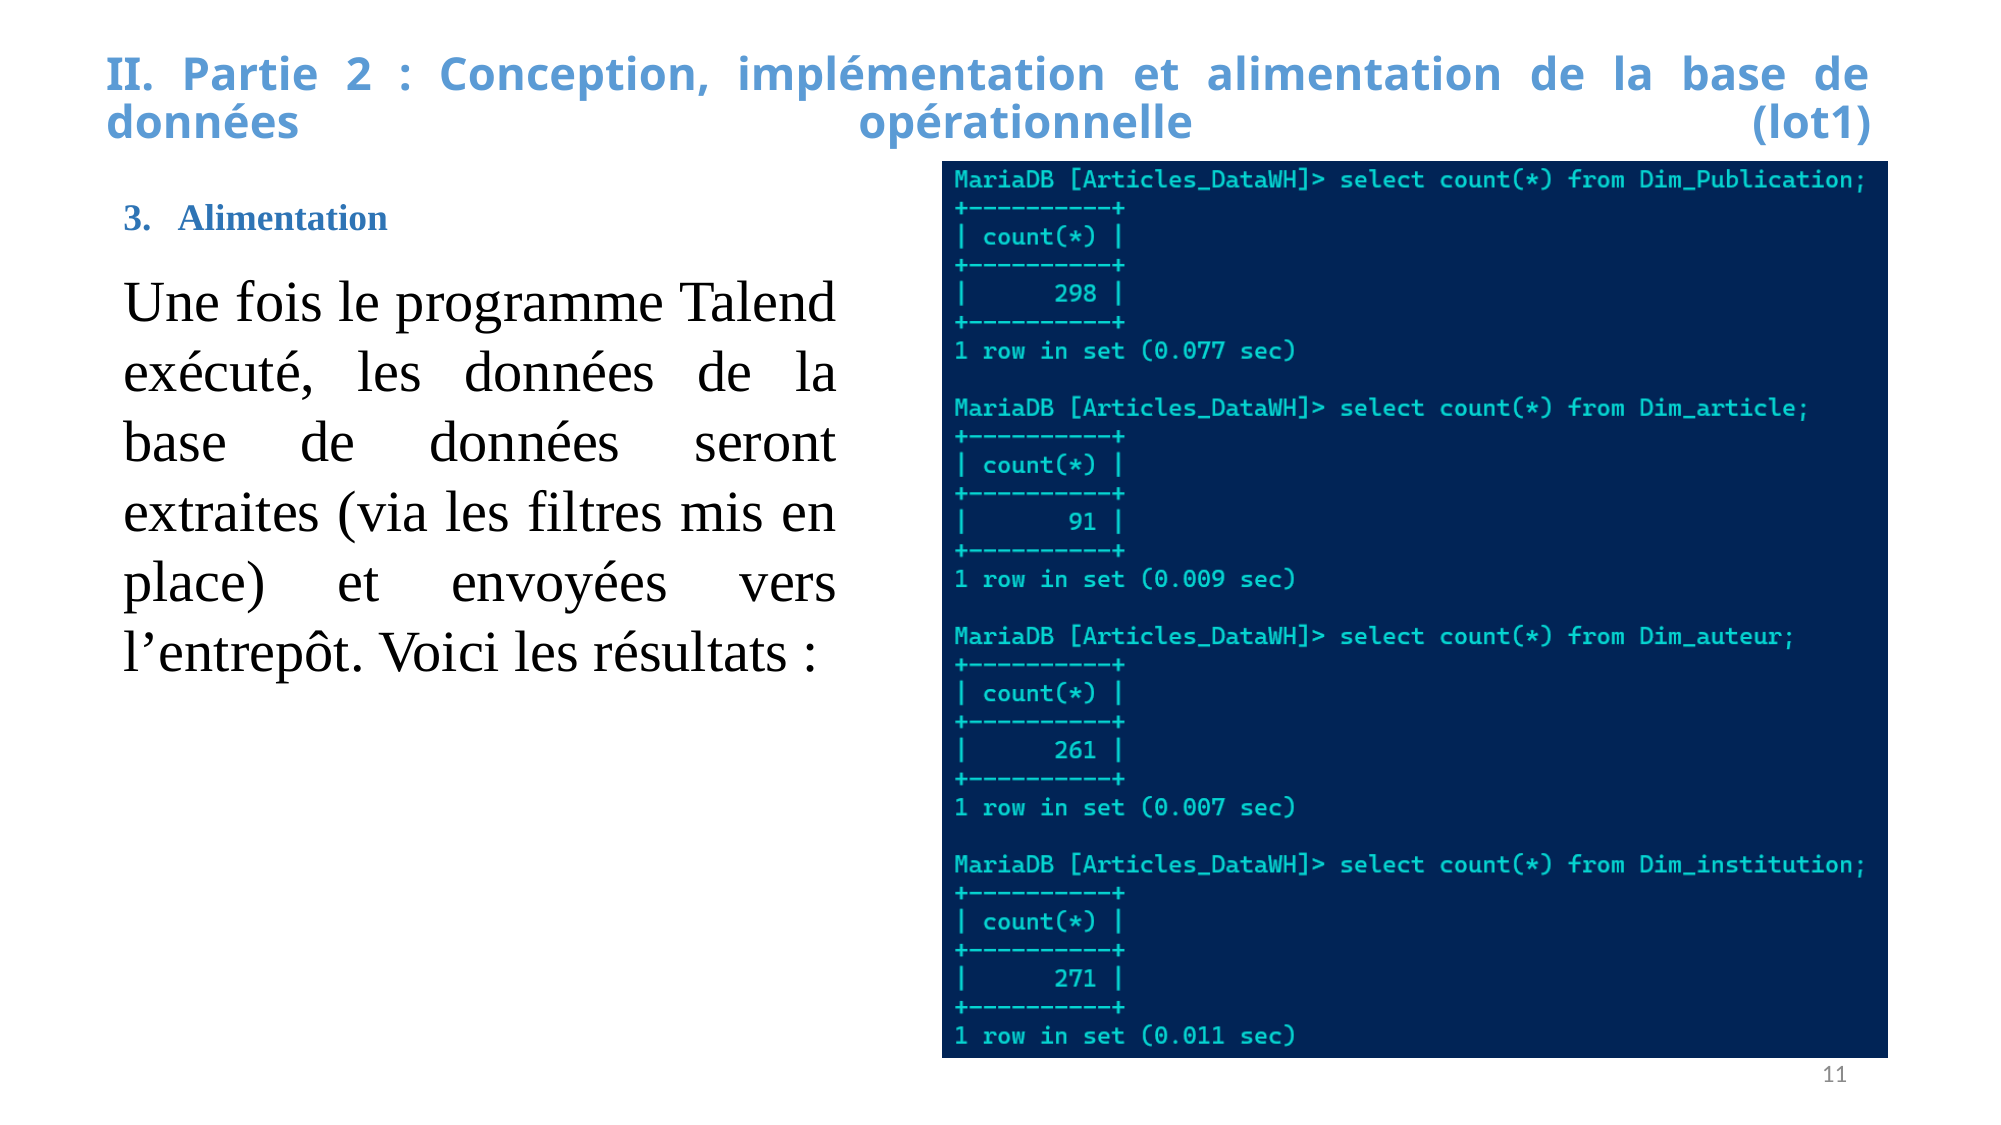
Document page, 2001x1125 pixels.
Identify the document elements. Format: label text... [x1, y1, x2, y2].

text_box 3. Alimentation Une fois le programme Talend exécuté, les données de la base de données seront extraites (via les filtres mis en place) et envoyées vers l’entrepôt. Voici les résultats : [108, 182, 853, 691]
title II. Partie 2 : Conception, implémentation et alimentation de la base de données opérationnelle (lot1) [91, 0, 1888, 212]
slide_number 11 [1412, 1058, 1863, 1103]
picture [942, 161, 1888, 1058]
